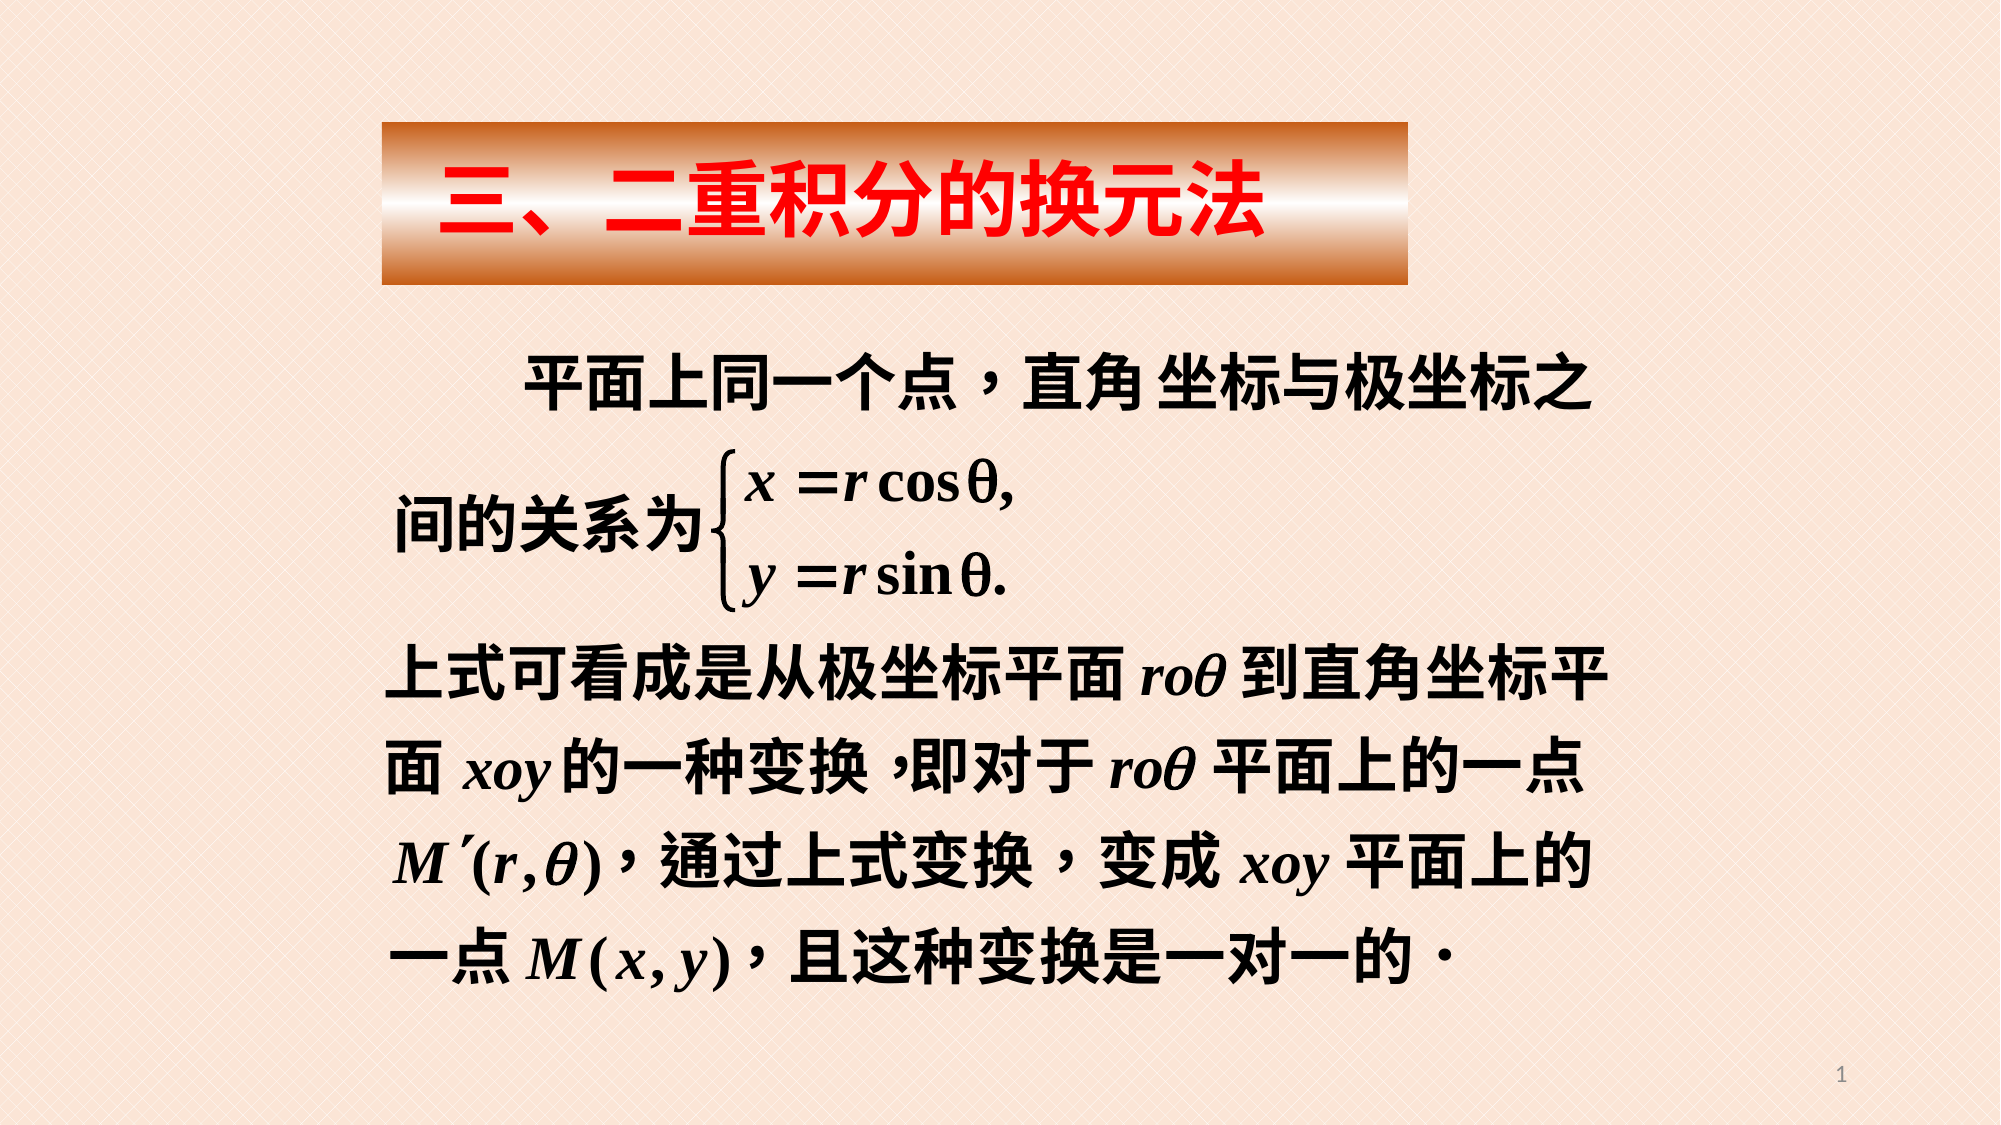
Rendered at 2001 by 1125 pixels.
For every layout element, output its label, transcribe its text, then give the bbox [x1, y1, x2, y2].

title 三、二重积分的换元法 [381, 122, 1408, 285]
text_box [381, 724, 1609, 1008]
slide_number 1 [1412, 1042, 1863, 1103]
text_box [395, 348, 1605, 616]
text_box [376, 633, 1623, 817]
